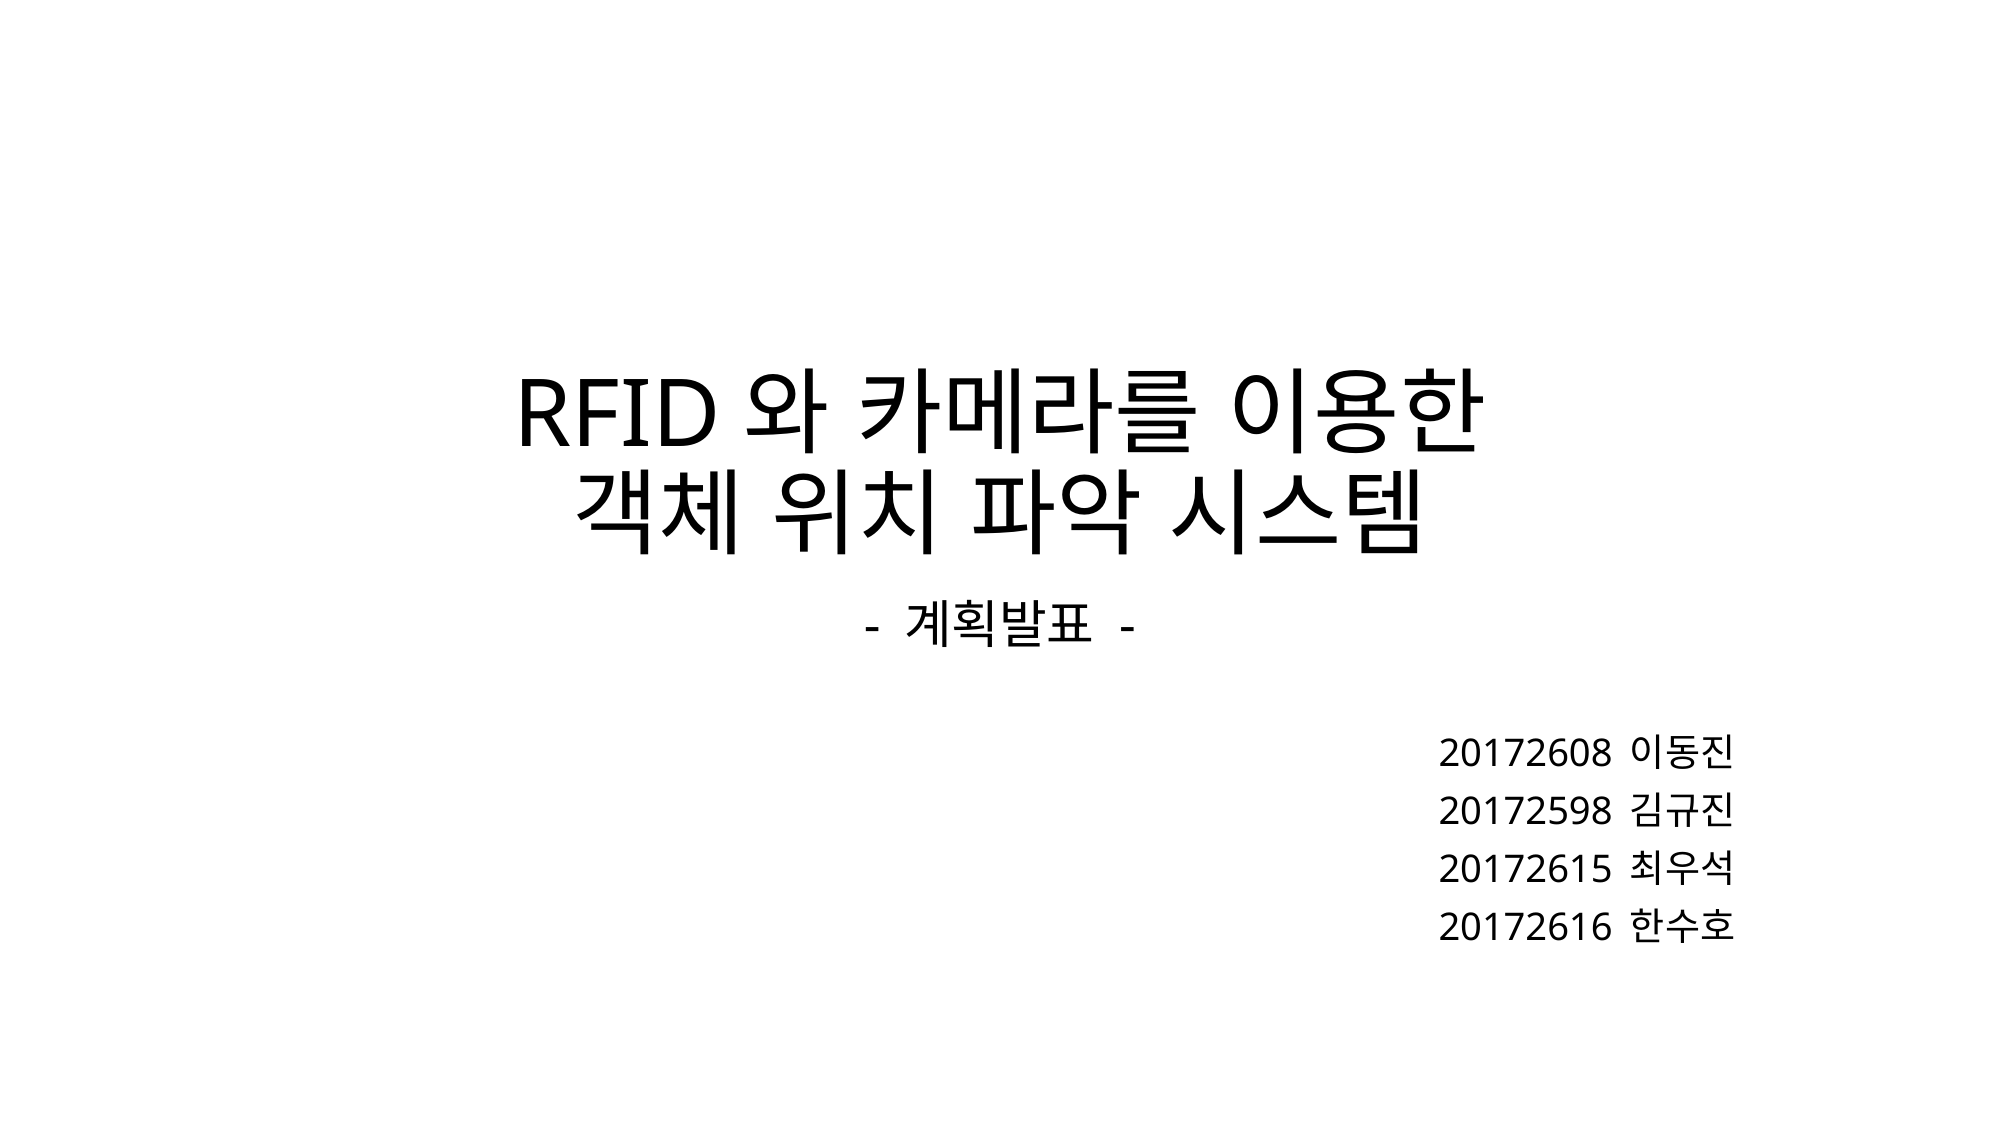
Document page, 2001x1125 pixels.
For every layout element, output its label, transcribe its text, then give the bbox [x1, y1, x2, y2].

title RFID와 카메라를 이용한 객체 위치 파악 시스템 [249, 184, 1750, 576]
subtitle - 계획발표 - 20172608 이동진 20172598 김규진 20172615 최우석 20172616 한수호 [249, 590, 1750, 961]
